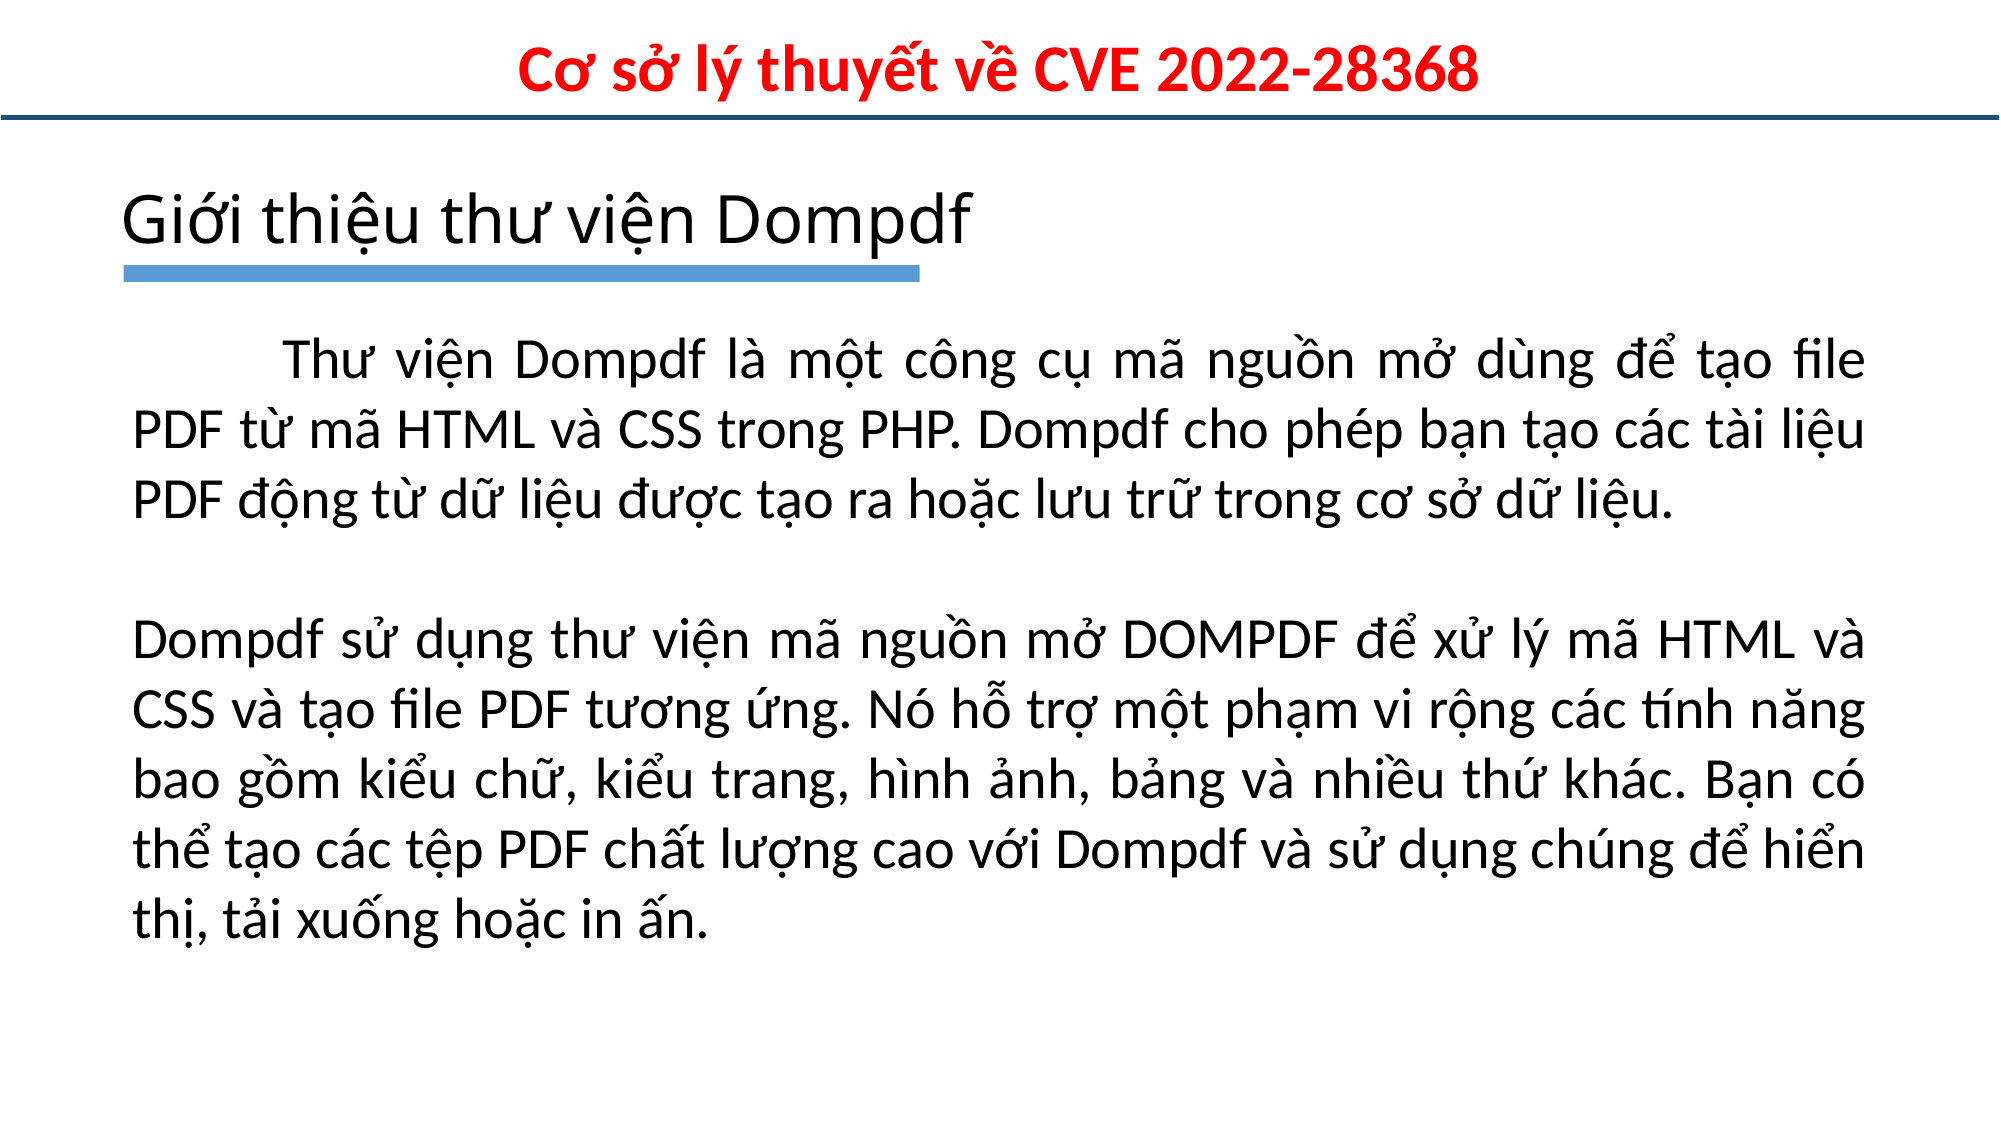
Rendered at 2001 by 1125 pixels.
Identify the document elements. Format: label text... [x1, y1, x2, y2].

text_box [105, 169, 1000, 282]
text_box Cơ sở lý thuyết về CVE 2022-28368 [0, 17, 2000, 113]
text_box [0, 113, 2000, 122]
text_box Thư viện Dompdf là một công cụ mã nguồn mở dùng để tạo file PDF từ mã HTML và CSS trong PHP. Dompdf cho phép bạn tạo các tài liệu PDF động từ dữ liệu được tạo ra hoặc lưu trữ trong cơ sở dữ liệu. Dompdf sử dụng thư viện mã nguồn mở DOMPDF để xử lý mã HTML và CSS và tạo file PDF tương ứng. Nó hỗ trợ một phạm vi rộng các tính năng bao gồm kiểu chữ, kiểu trang, hình ảnh, bảng và nhiều thứ khác. Bạn có thể tạo các tệp PDF chất lượng cao với Dompdf và sử dụng chúng để hiển thị, tải xuống hoặc in ấn. [117, 313, 1883, 958]
